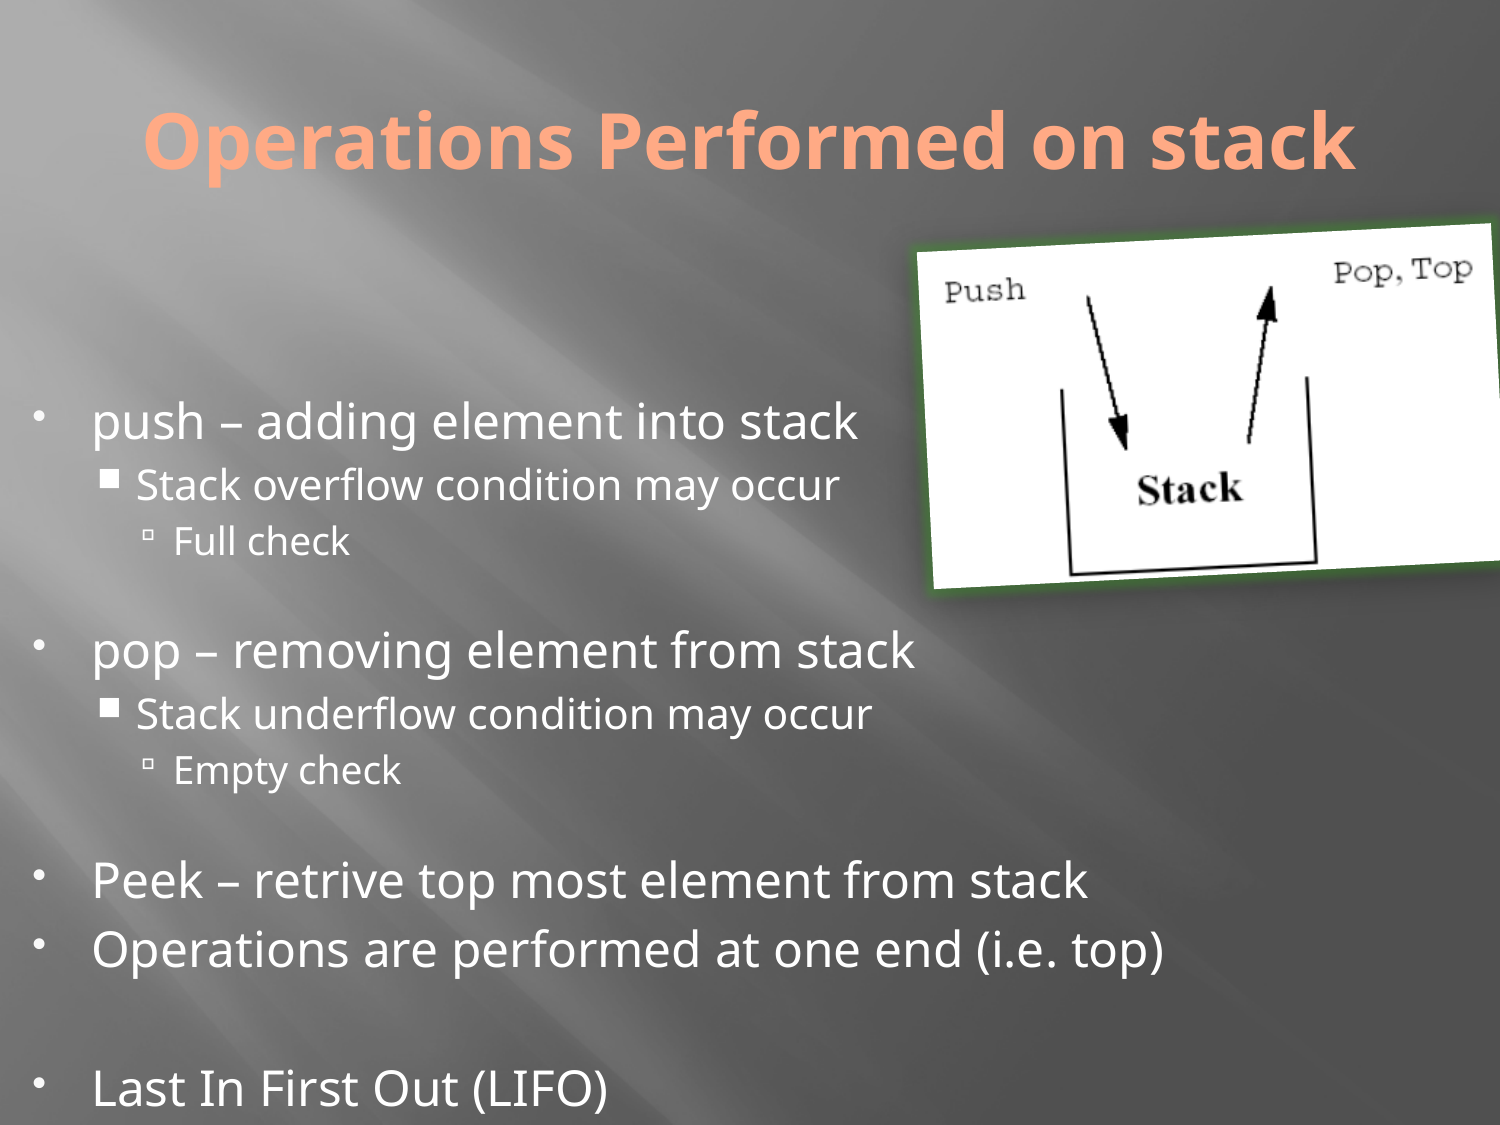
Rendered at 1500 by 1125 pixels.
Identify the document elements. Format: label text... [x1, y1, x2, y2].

text_box push – adding element into stack Stack overflow condition may occur Full check pop – removing element from stack Stack underflow condition may occur Empty check Peek – retrive top most element from stack Operations are performed at one end (i.e. top) Last In First Out (LIFO) [0, 382, 1350, 1125]
picture [0, 0, 1500, 1125]
text_box Operations Performed on stack [75, 45, 1425, 233]
